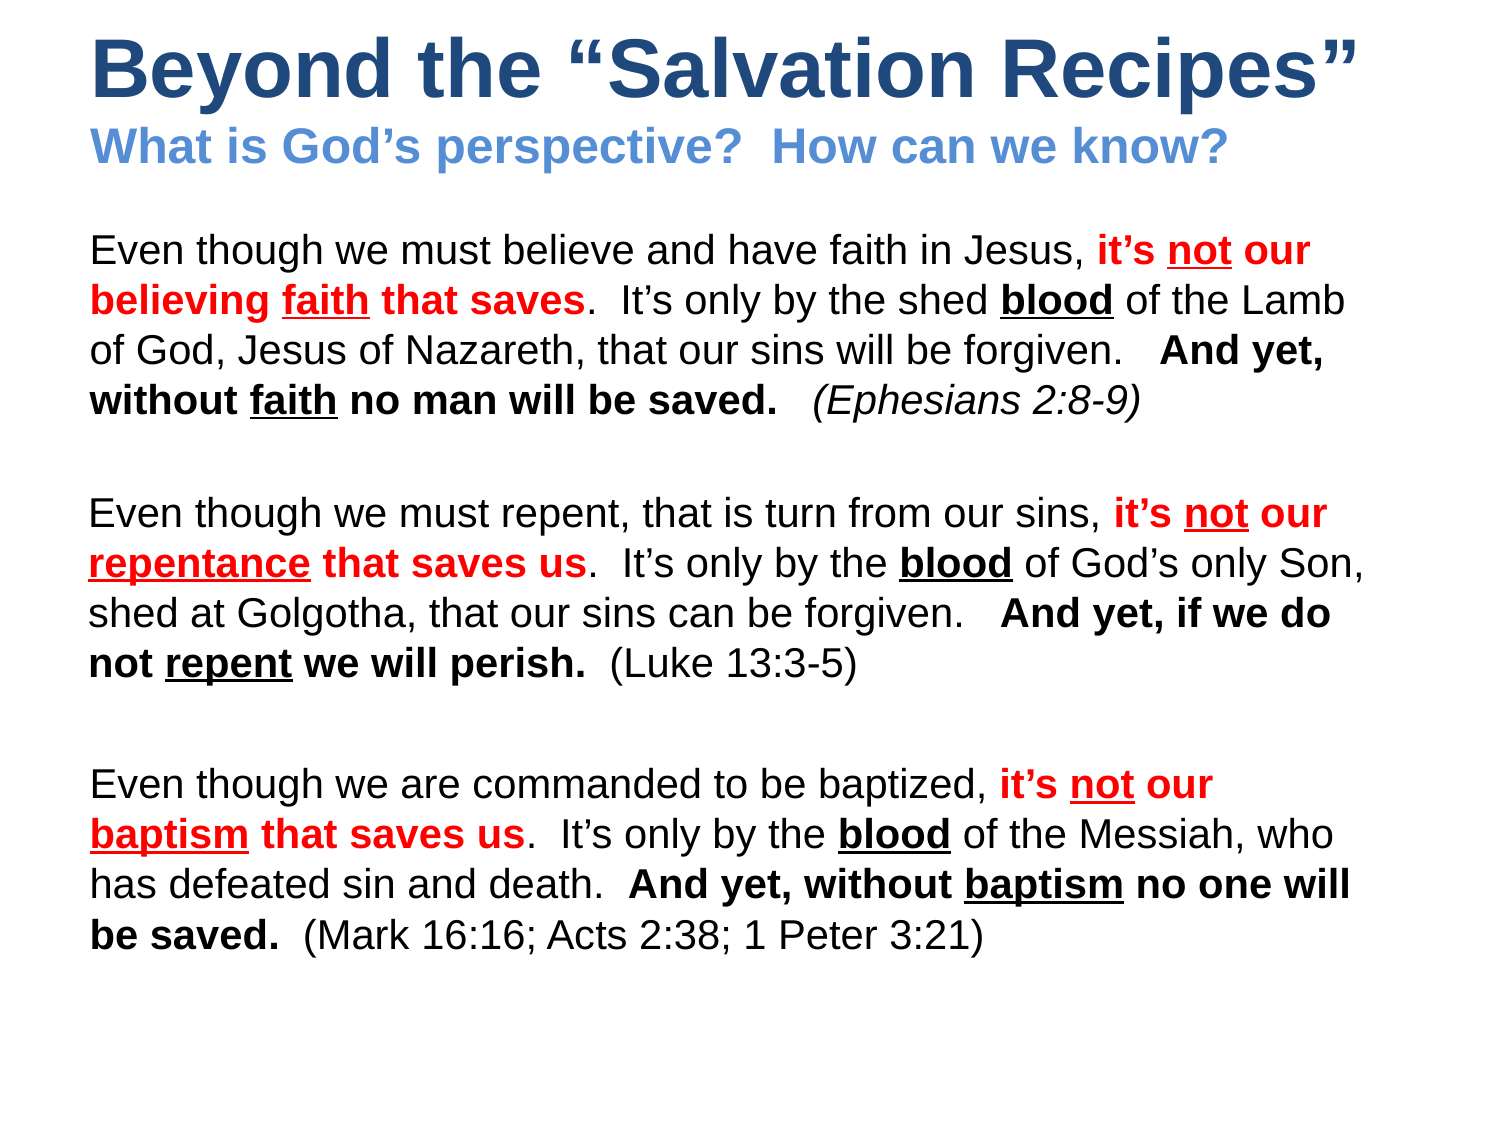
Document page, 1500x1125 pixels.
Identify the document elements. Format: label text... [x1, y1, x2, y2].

text_box Even though we must believe and have faith in Jesus, it’s not our believing faith that saves. It’s only by the shed blood of the Lamb of God, Jesus of Nazareth, that our sins will be forgiven. And yet, without faith no man will be saved. (Ephesians 2:8-9) [74, 215, 1388, 431]
title Beyond the “Salvation Recipes” What is God’s perspective? How can we know? [75, 0, 1425, 188]
text_box Even though we are commanded to be baptized, it’s not our baptism that saves us. It’s only by the blood of the Messiah, who has defeated sin and death. And yet, without baptism no one will be saved. (Mark 16:16; Acts 2:38; 1 Peter 3:21) [74, 749, 1388, 965]
text_box Even though we must repent, that is turn from our sins, it’s not our repentance that saves us. It’s only by the blood of God’s only Son, shed at Golgotha, that our sins can be forgiven. And yet, if we do not repent we will perish. (Luke 13:3-5) [73, 478, 1386, 693]
